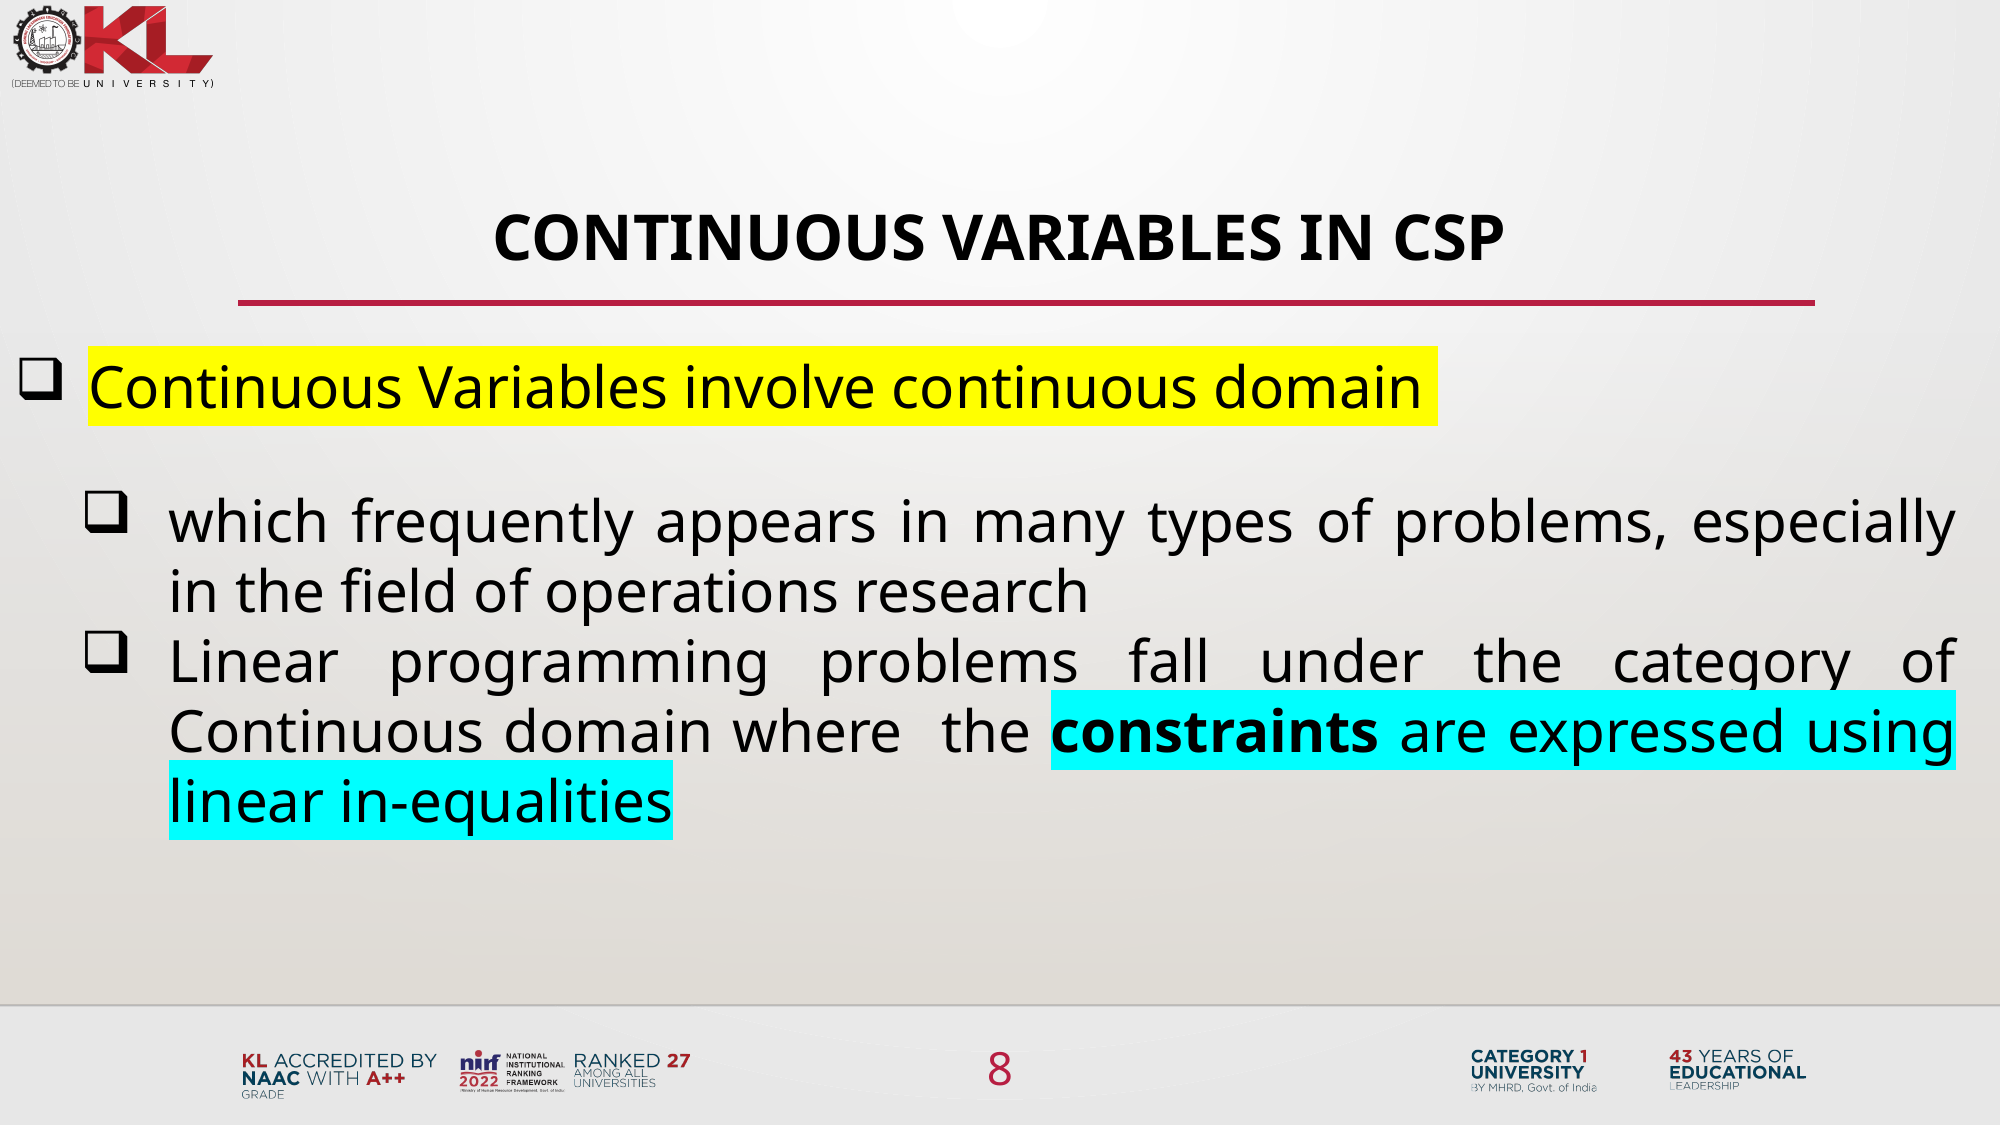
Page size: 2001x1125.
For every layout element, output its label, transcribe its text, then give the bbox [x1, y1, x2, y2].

picture [12, 5, 213, 88]
picture [238, 1045, 716, 1103]
title Continuous variables in CSP [40, 198, 1960, 282]
slide_number 8 [933, 1031, 1067, 1115]
picture [1447, 1045, 1814, 1101]
text_box Continuous Variables involve continuous domain which frequently appears in many types of problems, especially in the field of operations research Linear programming problems fall under the category of Continuous domain where the constraints are expressed using linear in-equalities [0, 311, 1971, 842]
